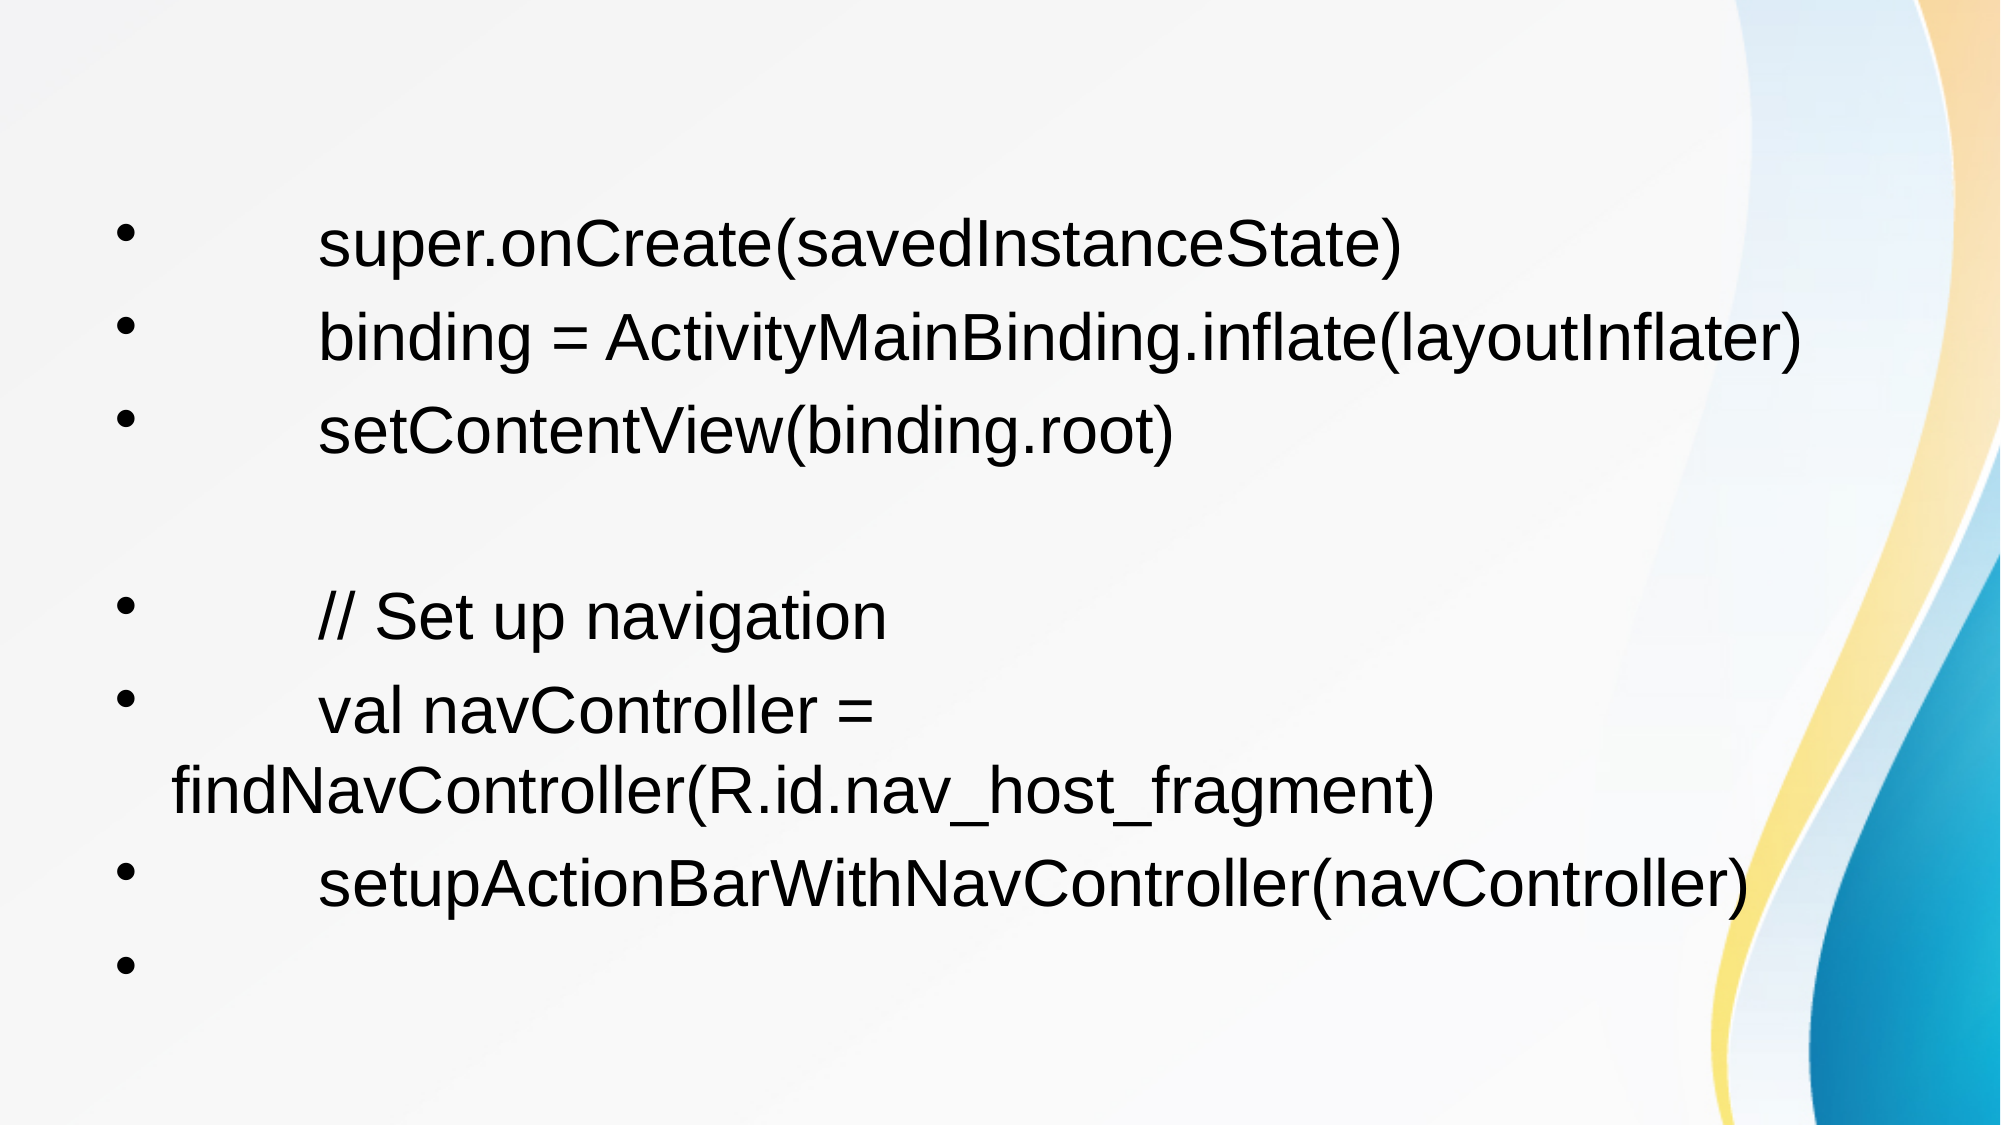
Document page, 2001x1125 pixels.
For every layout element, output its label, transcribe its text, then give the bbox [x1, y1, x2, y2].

picture [0, 0, 2001, 1125]
list super.onCreate(savedInstanceState) binding = ActivityMainBinding.inflate(layoutInflater) setContentView(binding.root) // Set up navigation val navController = findNavController(R.id.nav_host_fragment) setupActionBarWithNavController(navController) [99, 192, 1901, 1006]
